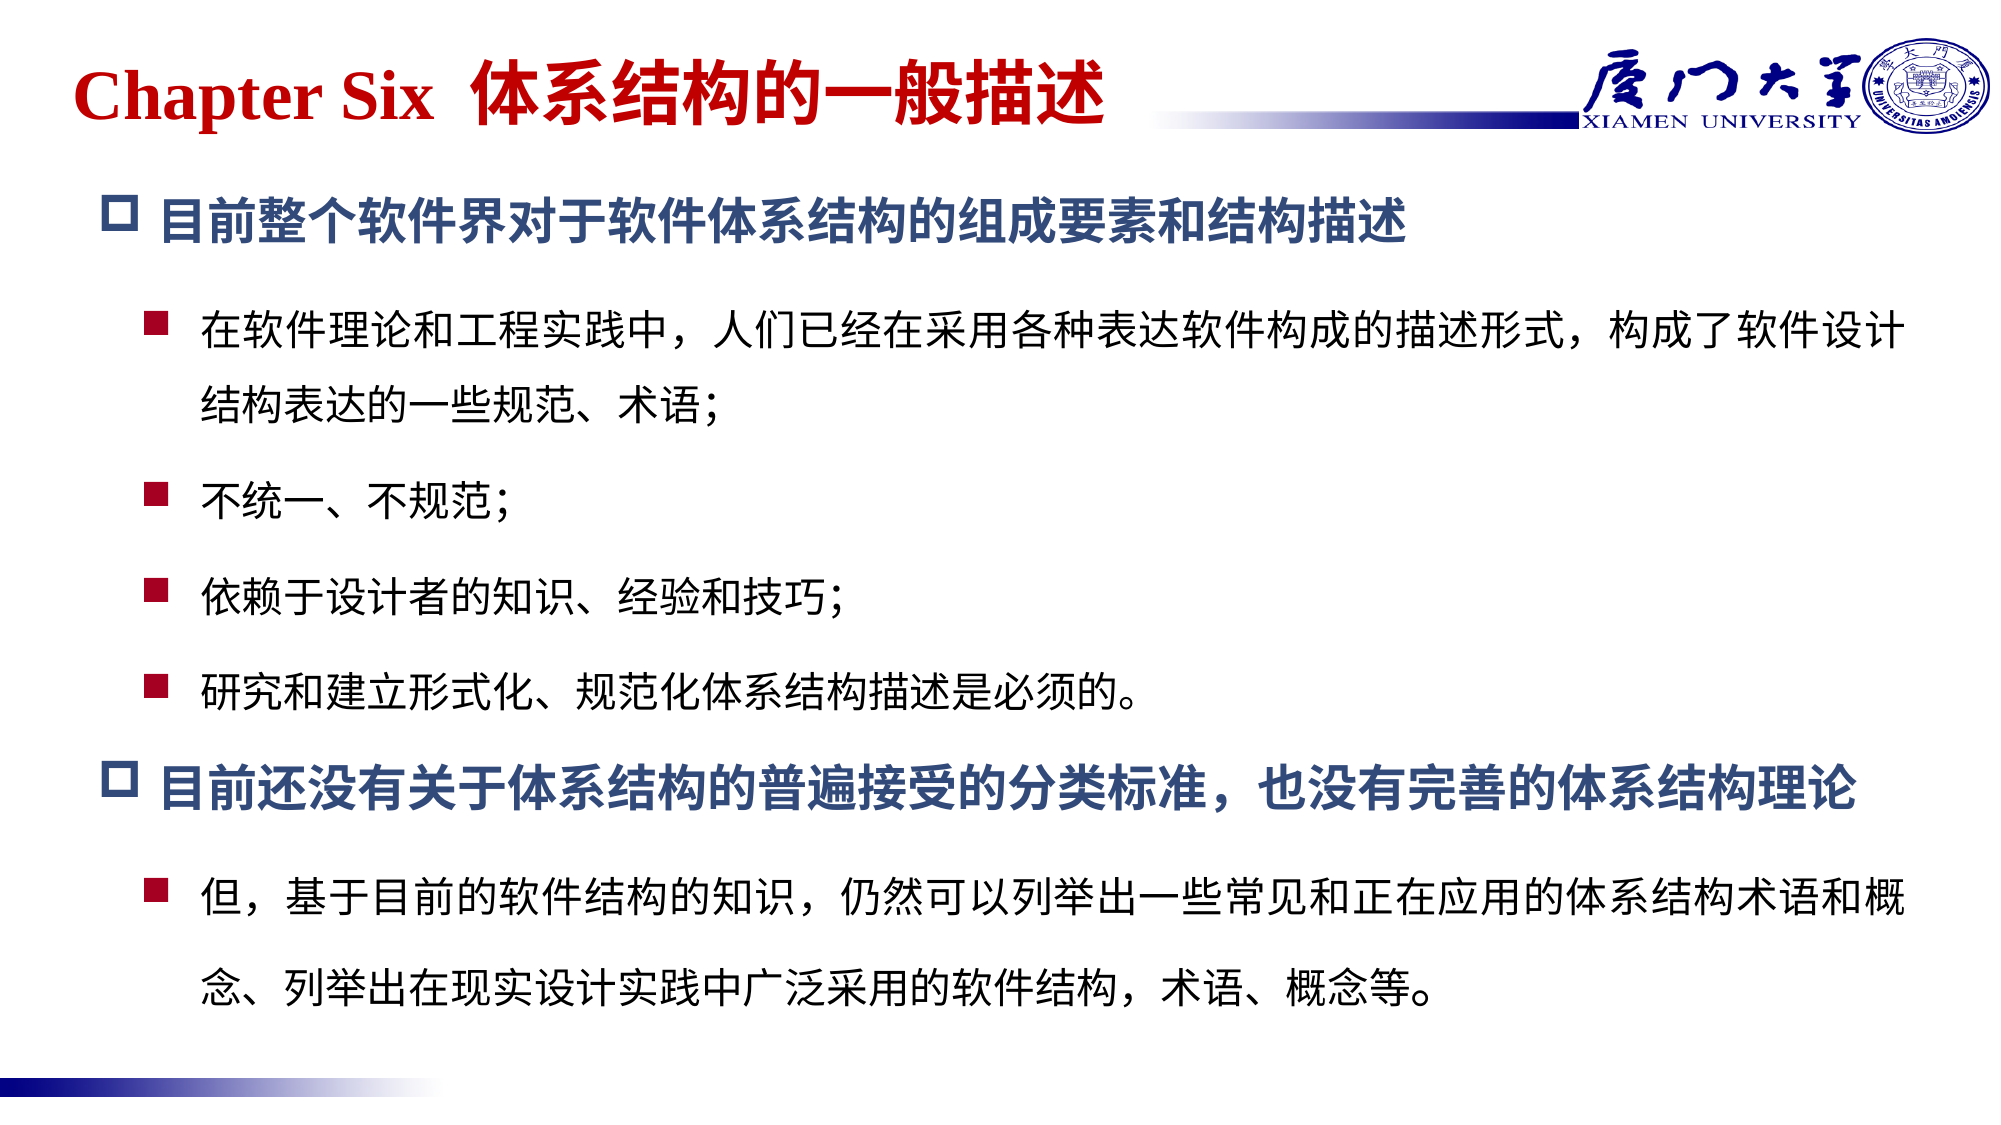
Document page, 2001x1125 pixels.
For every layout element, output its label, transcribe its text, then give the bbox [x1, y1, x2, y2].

picture [1862, 38, 1990, 42]
picture [0, 1078, 676, 1097]
title Chapter Six 体系结构的一般描述 [1, 42, 2000, 156]
text_box 目前整个软件界对于软件体系结构的组成要素和结构描述 在软件理论和工程实践中，人们已经在采用各种表达软件构成的描述形式，构成了软件设计结构表达的一些规范、术语； 不统一、不规范； 依赖于设计者的知识、经验和技巧； 研究和建立形式化、规范化体系结构描述是必须的。 目前还没有关于体系结构的普遍接受的分类标准，也没有完善的体系结构理论 但，基于目前的软件结构的知识，仍然可以列举出一些常见和正在应用的体系结构术语和概念、列举出在现实设计实践中广泛采用的软件结构，术语、概念等。 [82, 151, 1922, 1071]
